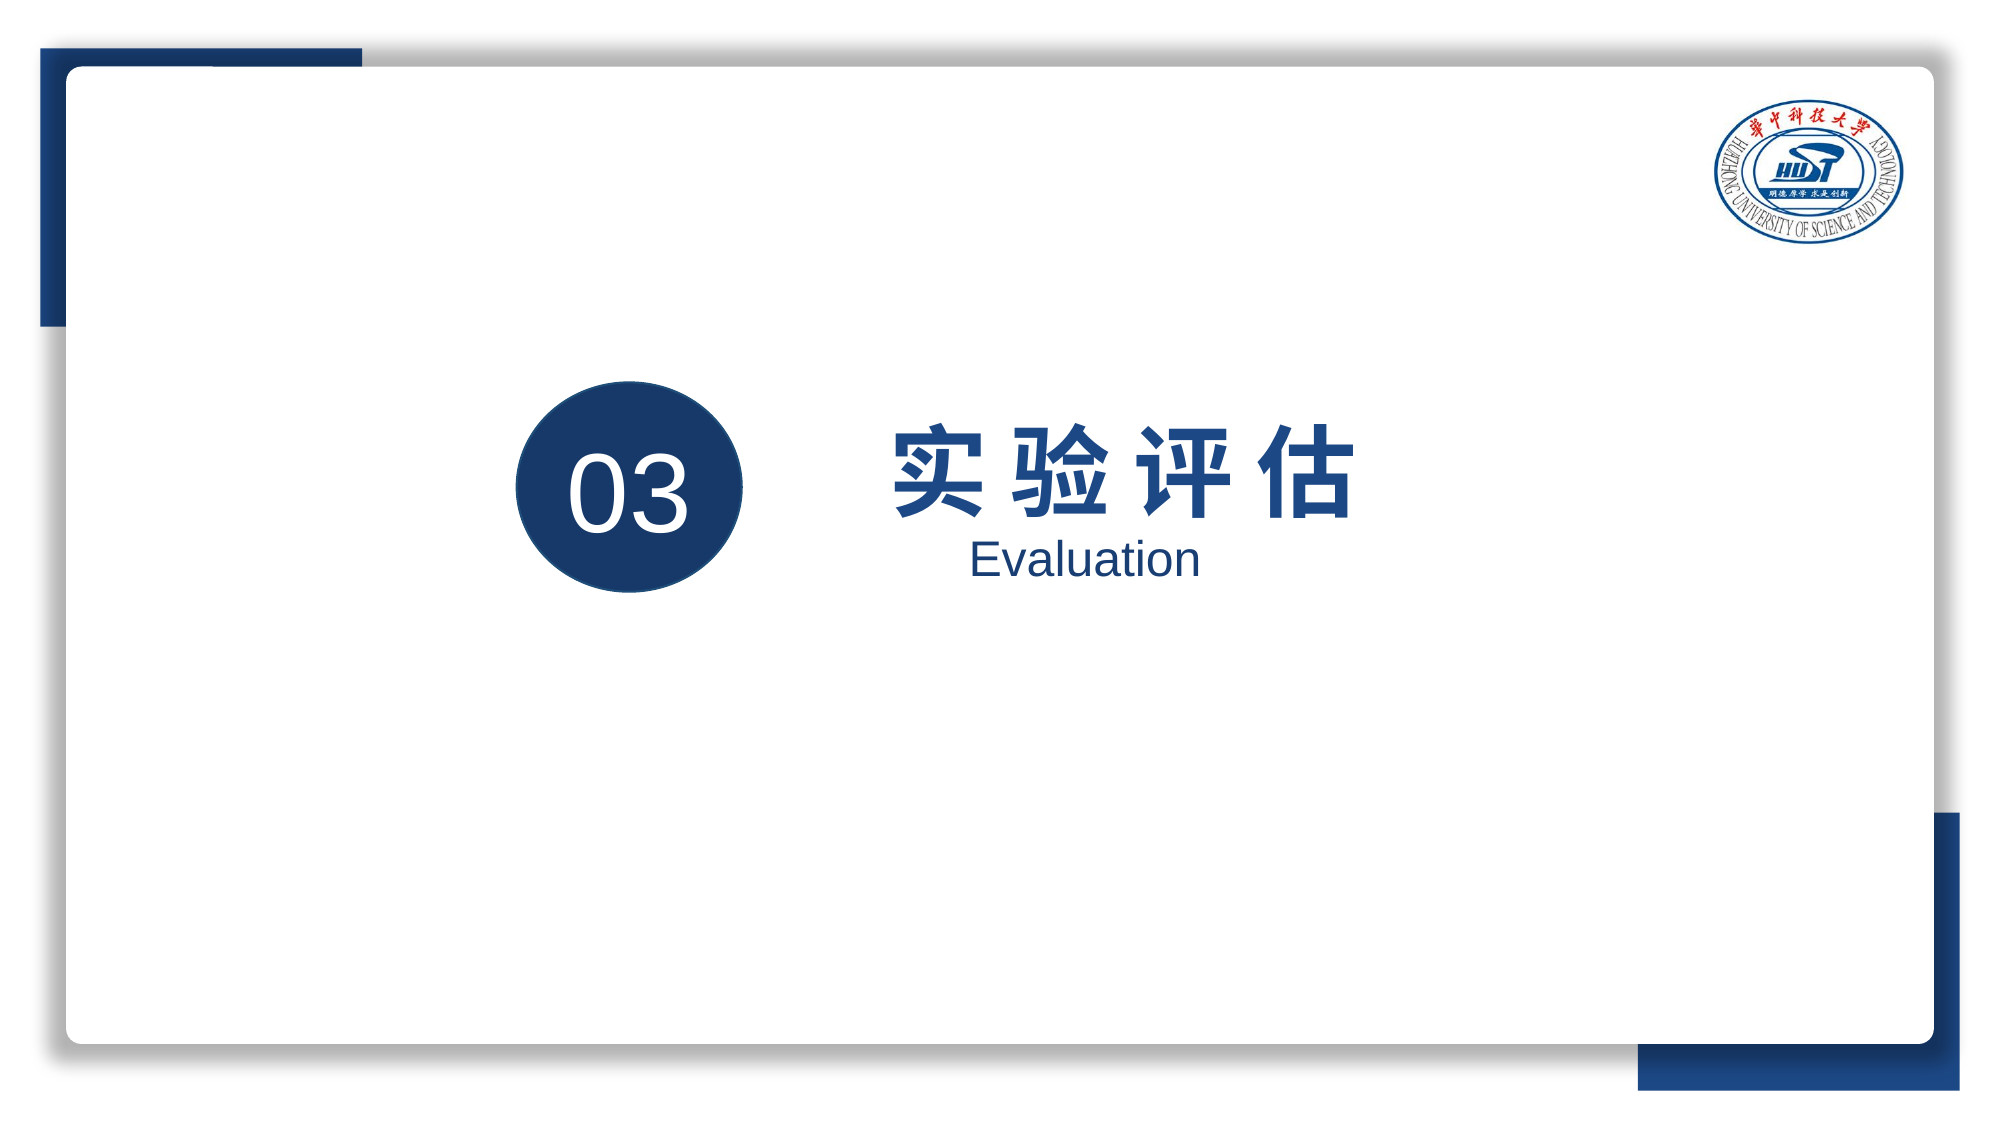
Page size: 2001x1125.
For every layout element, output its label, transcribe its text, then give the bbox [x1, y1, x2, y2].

text_box [1637, 1060, 1961, 1092]
picture [1692, 80, 1934, 248]
text_box 实 验 评 估 [783, 401, 1462, 537]
text_box Evaluation [953, 518, 1273, 594]
text_box [65, 65, 1935, 1046]
text_box 03 [515, 381, 743, 593]
